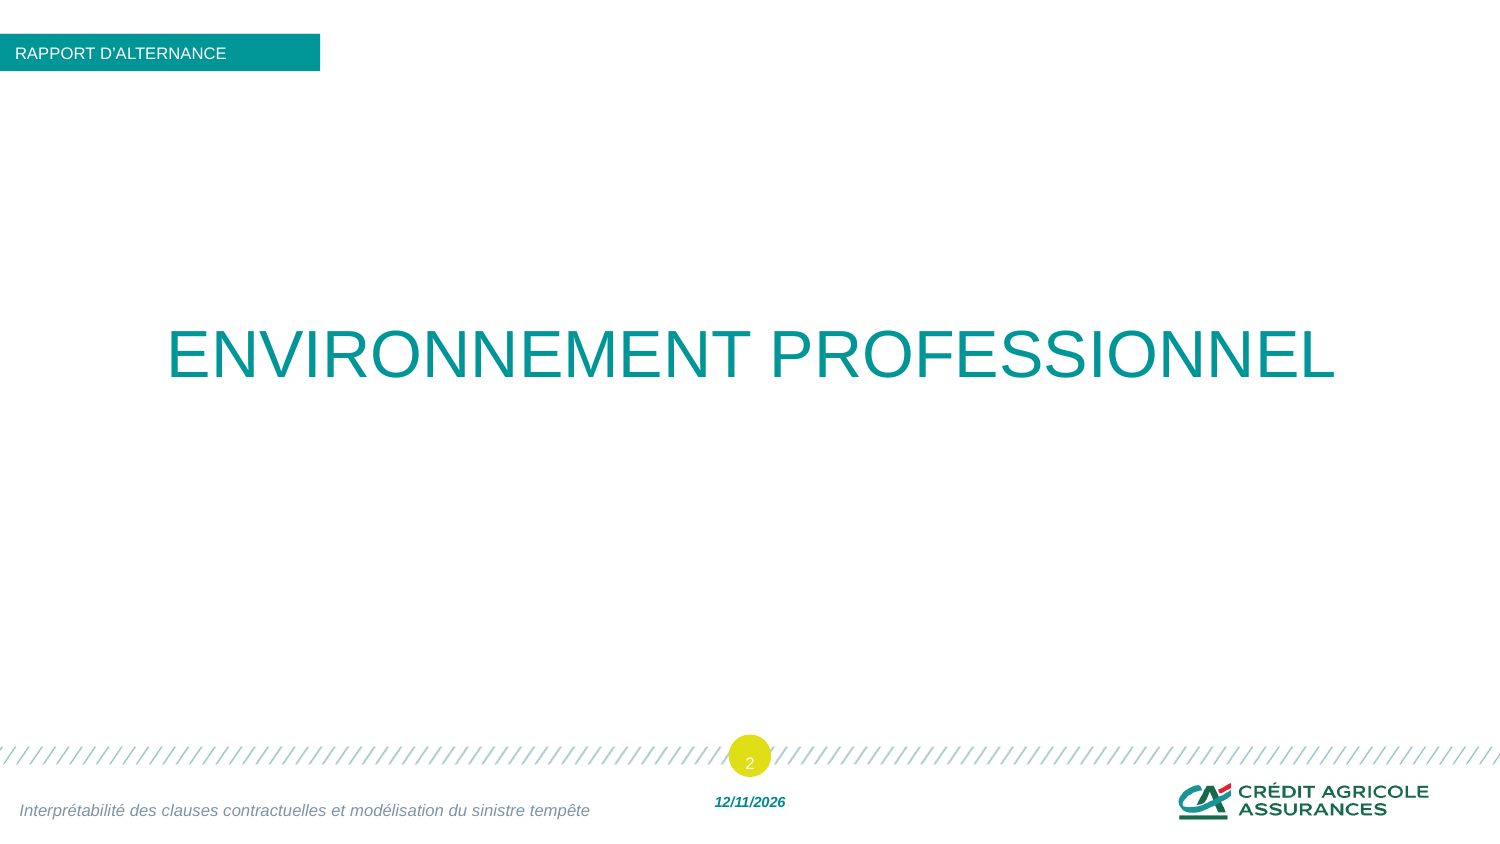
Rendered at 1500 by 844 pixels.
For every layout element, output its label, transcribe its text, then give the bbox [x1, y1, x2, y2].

footer Interprétabilité des clauses contractuelles et modélisation du sinistre tempête [13, 791, 652, 829]
slide_number 2 [714, 740, 786, 786]
list RAPPORT D’ALTERNANCE [0, 33, 321, 71]
title ENVIRONNEMENT PROFESSIONNEL [92, 317, 1413, 473]
picture [0, 730, 1500, 830]
